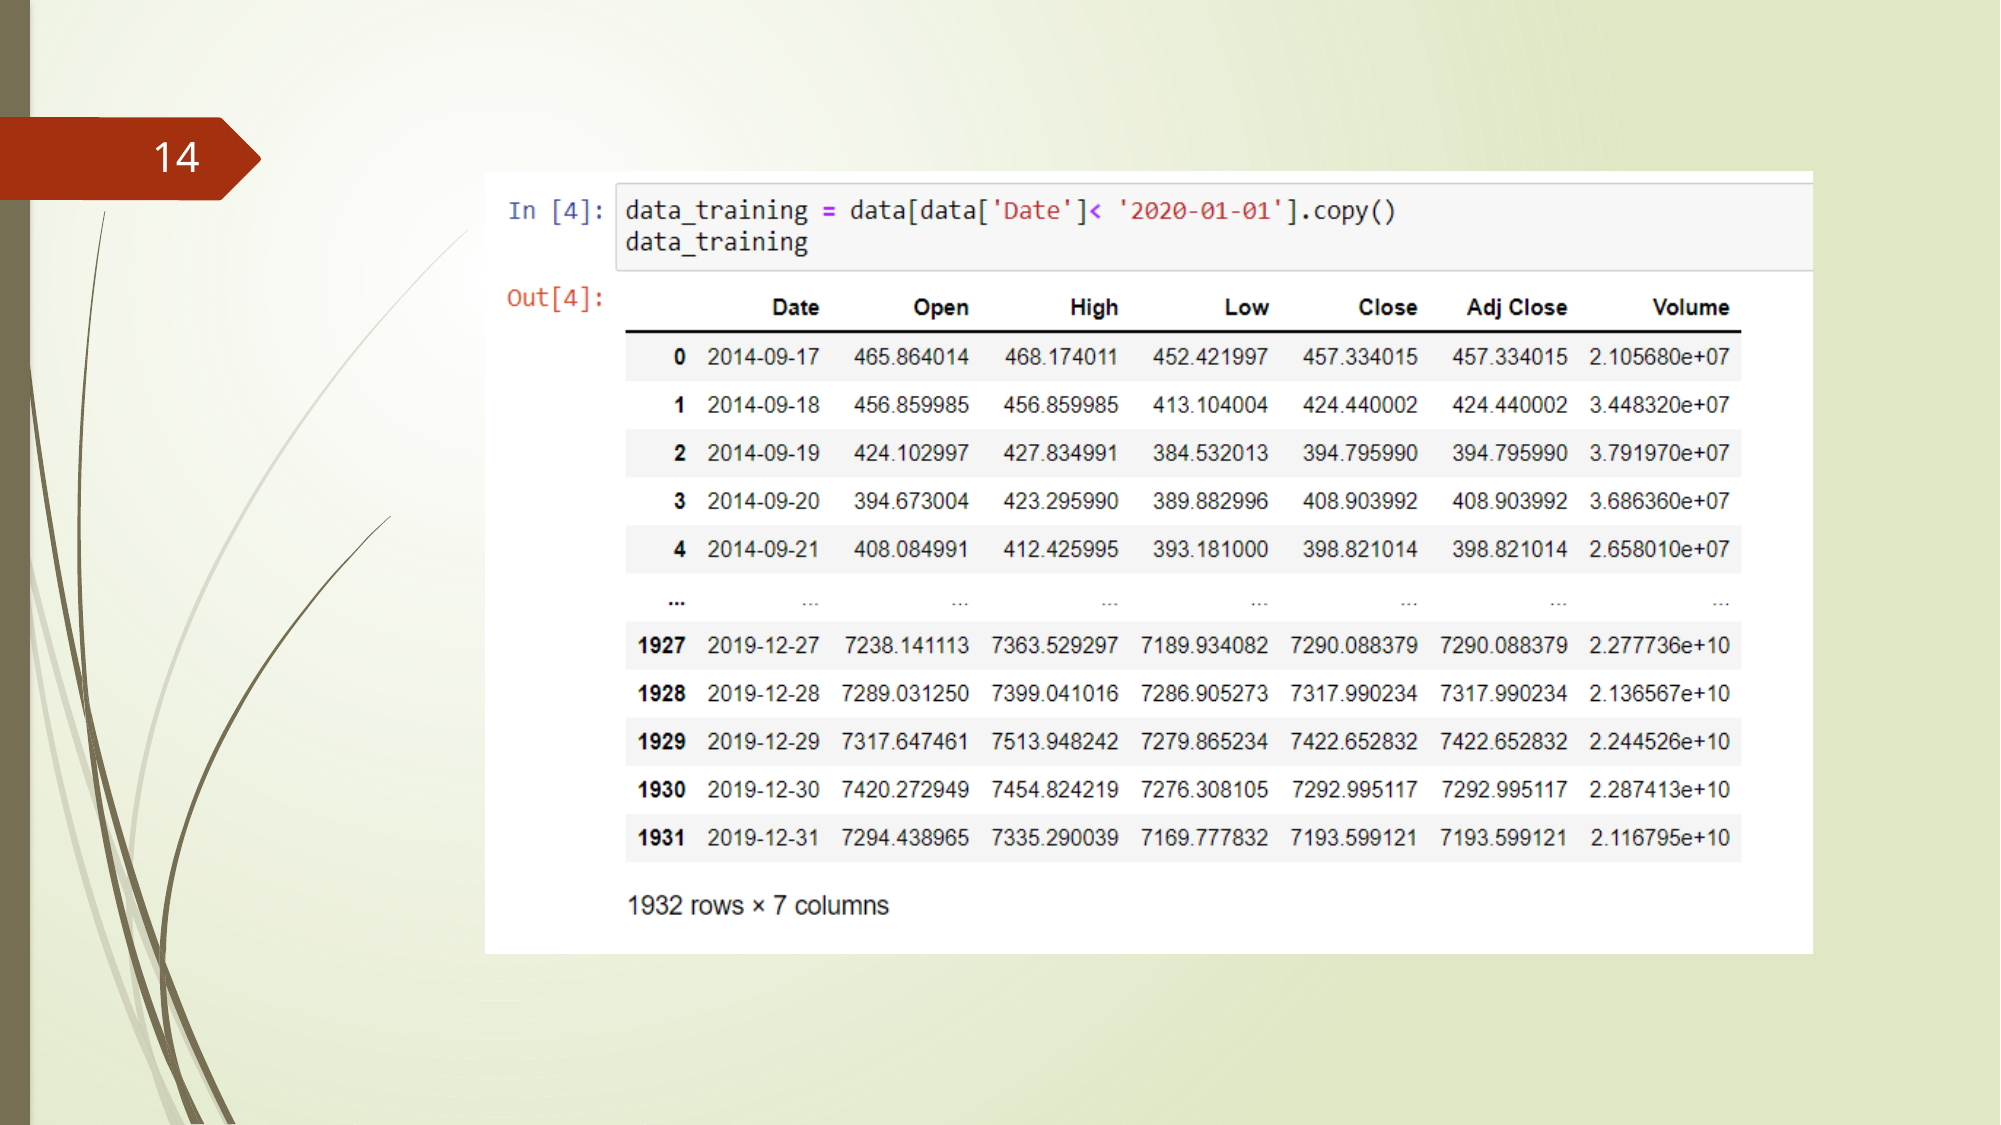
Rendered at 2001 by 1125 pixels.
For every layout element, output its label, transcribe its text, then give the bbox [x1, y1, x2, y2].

slide_number 14 [87, 129, 216, 190]
picture [484, 171, 1814, 954]
